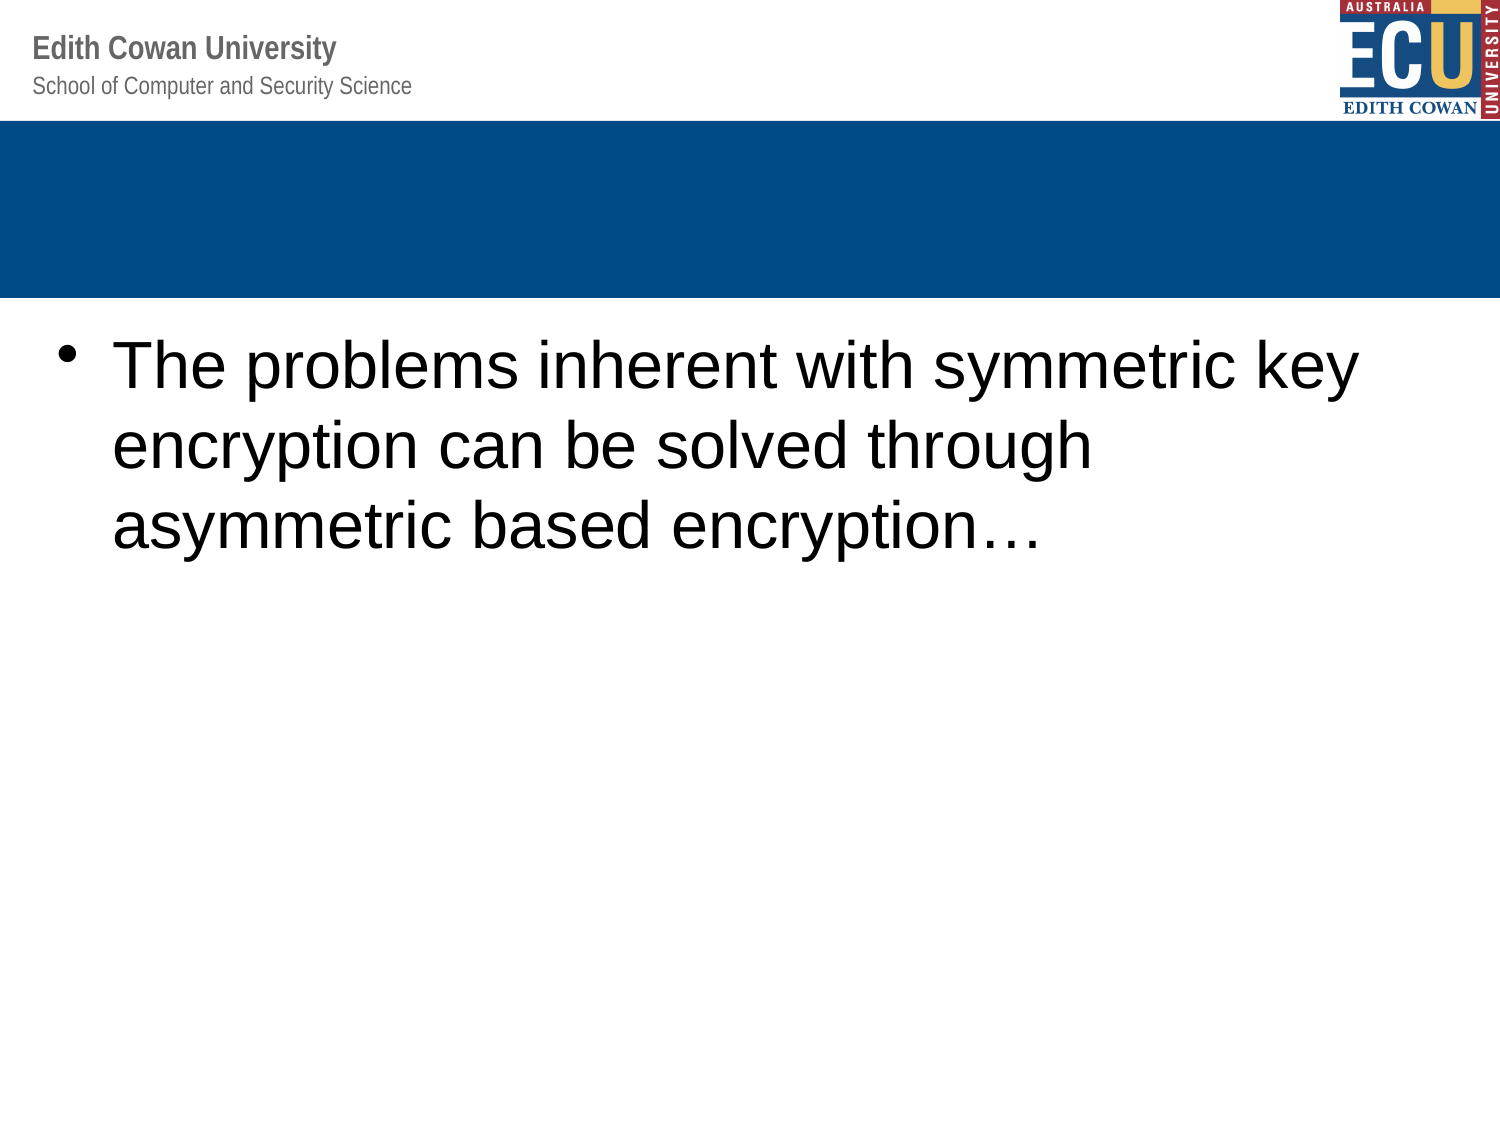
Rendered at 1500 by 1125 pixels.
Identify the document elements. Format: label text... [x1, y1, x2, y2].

picture [1340, 0, 1500, 119]
list The problems inherent with symmetric key encryption can be solved through asymmetric based encryption… [40, 314, 1460, 1083]
